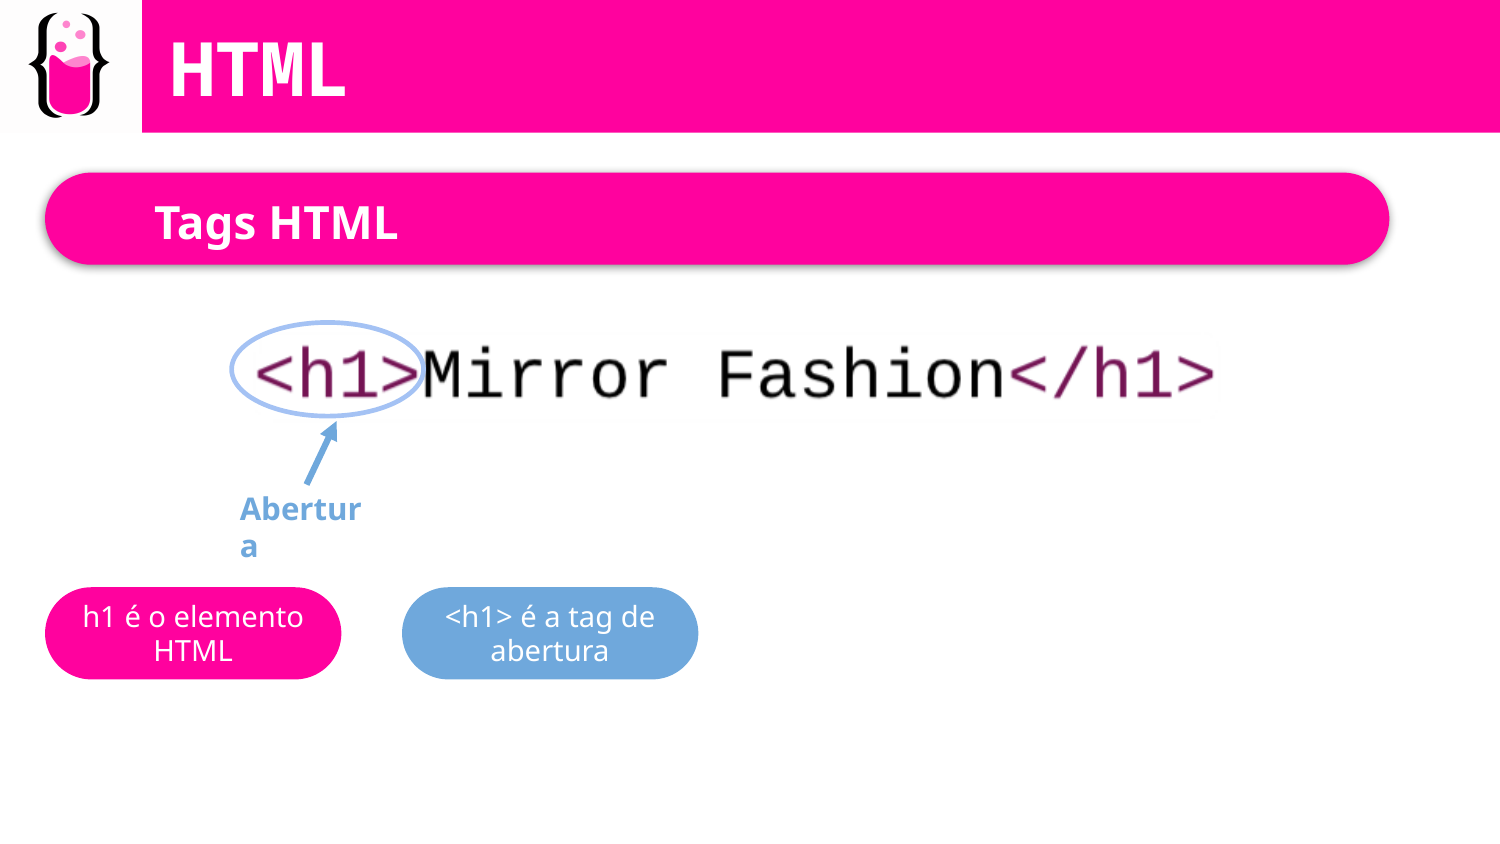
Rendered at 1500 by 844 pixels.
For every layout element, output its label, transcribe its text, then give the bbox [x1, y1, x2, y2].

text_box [44, 170, 1390, 265]
text_box Abertura [224, 474, 382, 538]
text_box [306, 420, 337, 485]
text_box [44, 582, 342, 685]
picture [165, 302, 1269, 437]
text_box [0, 0, 1500, 133]
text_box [401, 582, 699, 685]
